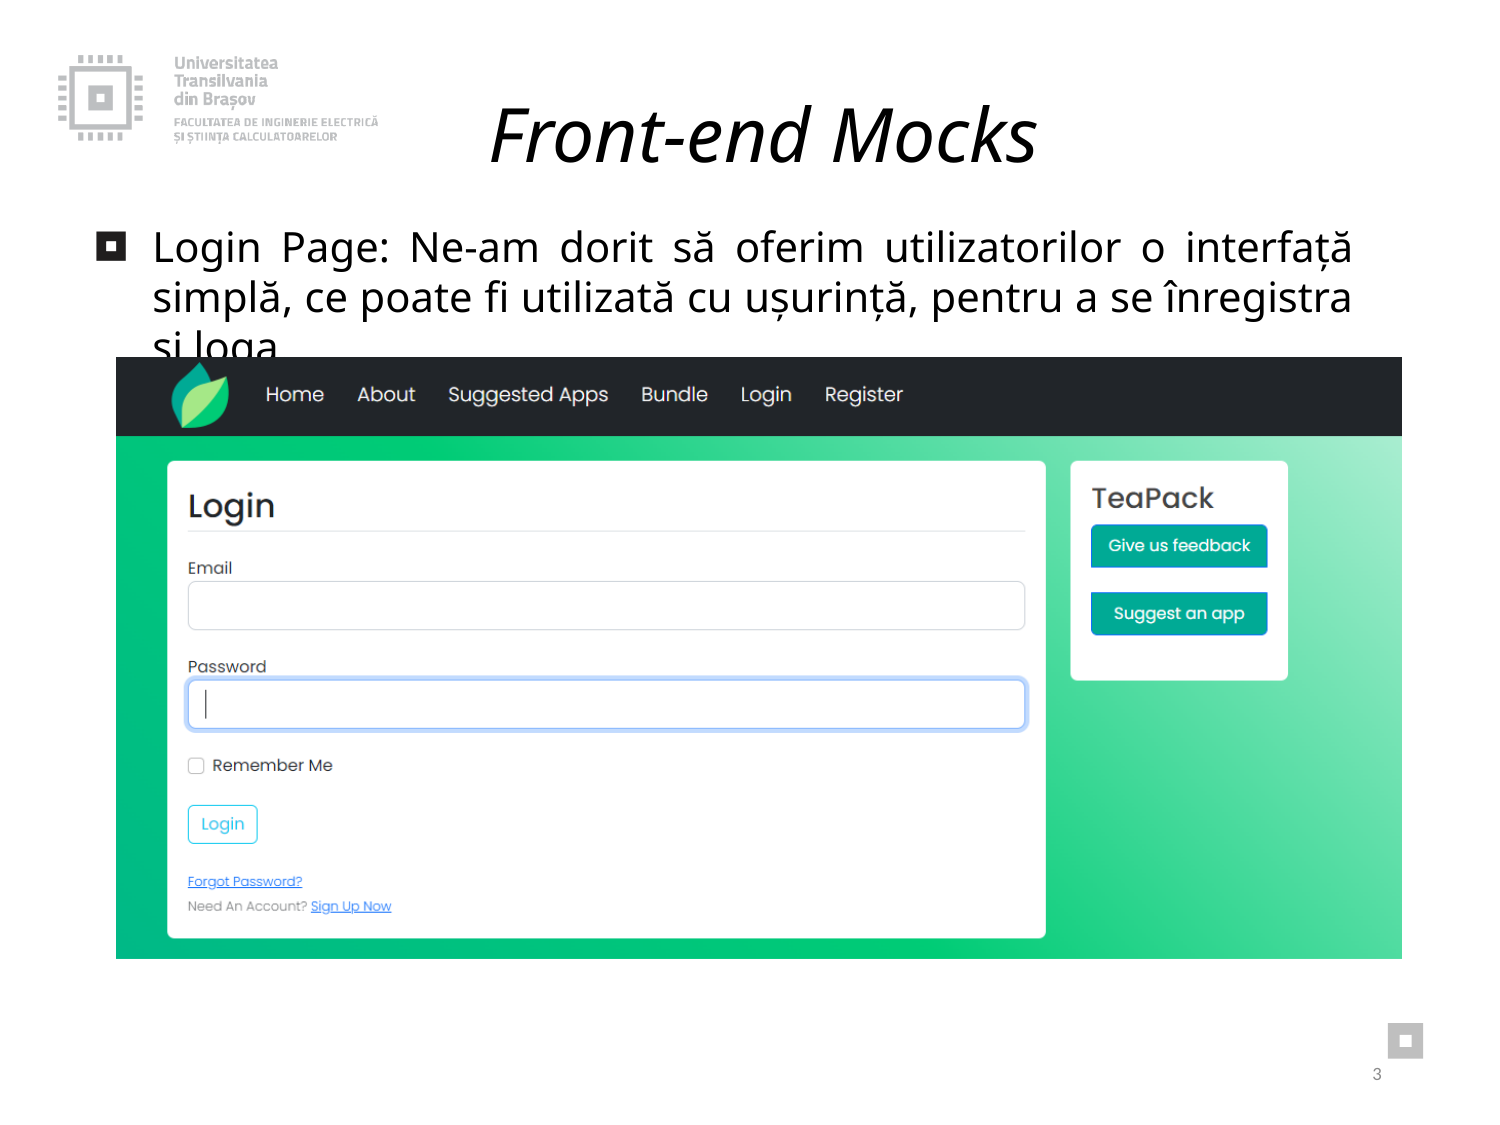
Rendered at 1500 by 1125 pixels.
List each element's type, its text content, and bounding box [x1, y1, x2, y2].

text_box Login Page: Ne-am dorit să oferim utilizatorilor o interfață simplă, ce poate fi utilizată cu ușurință, pentru a se înregistra și loga. [81, 213, 1369, 379]
picture [116, 357, 1402, 960]
slide_number 3 [1059, 1042, 1397, 1103]
picture [96, 231, 126, 261]
text_box Front-end Mocks [120, 80, 1409, 186]
picture [58, 55, 378, 144]
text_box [1387, 1023, 1424, 1059]
